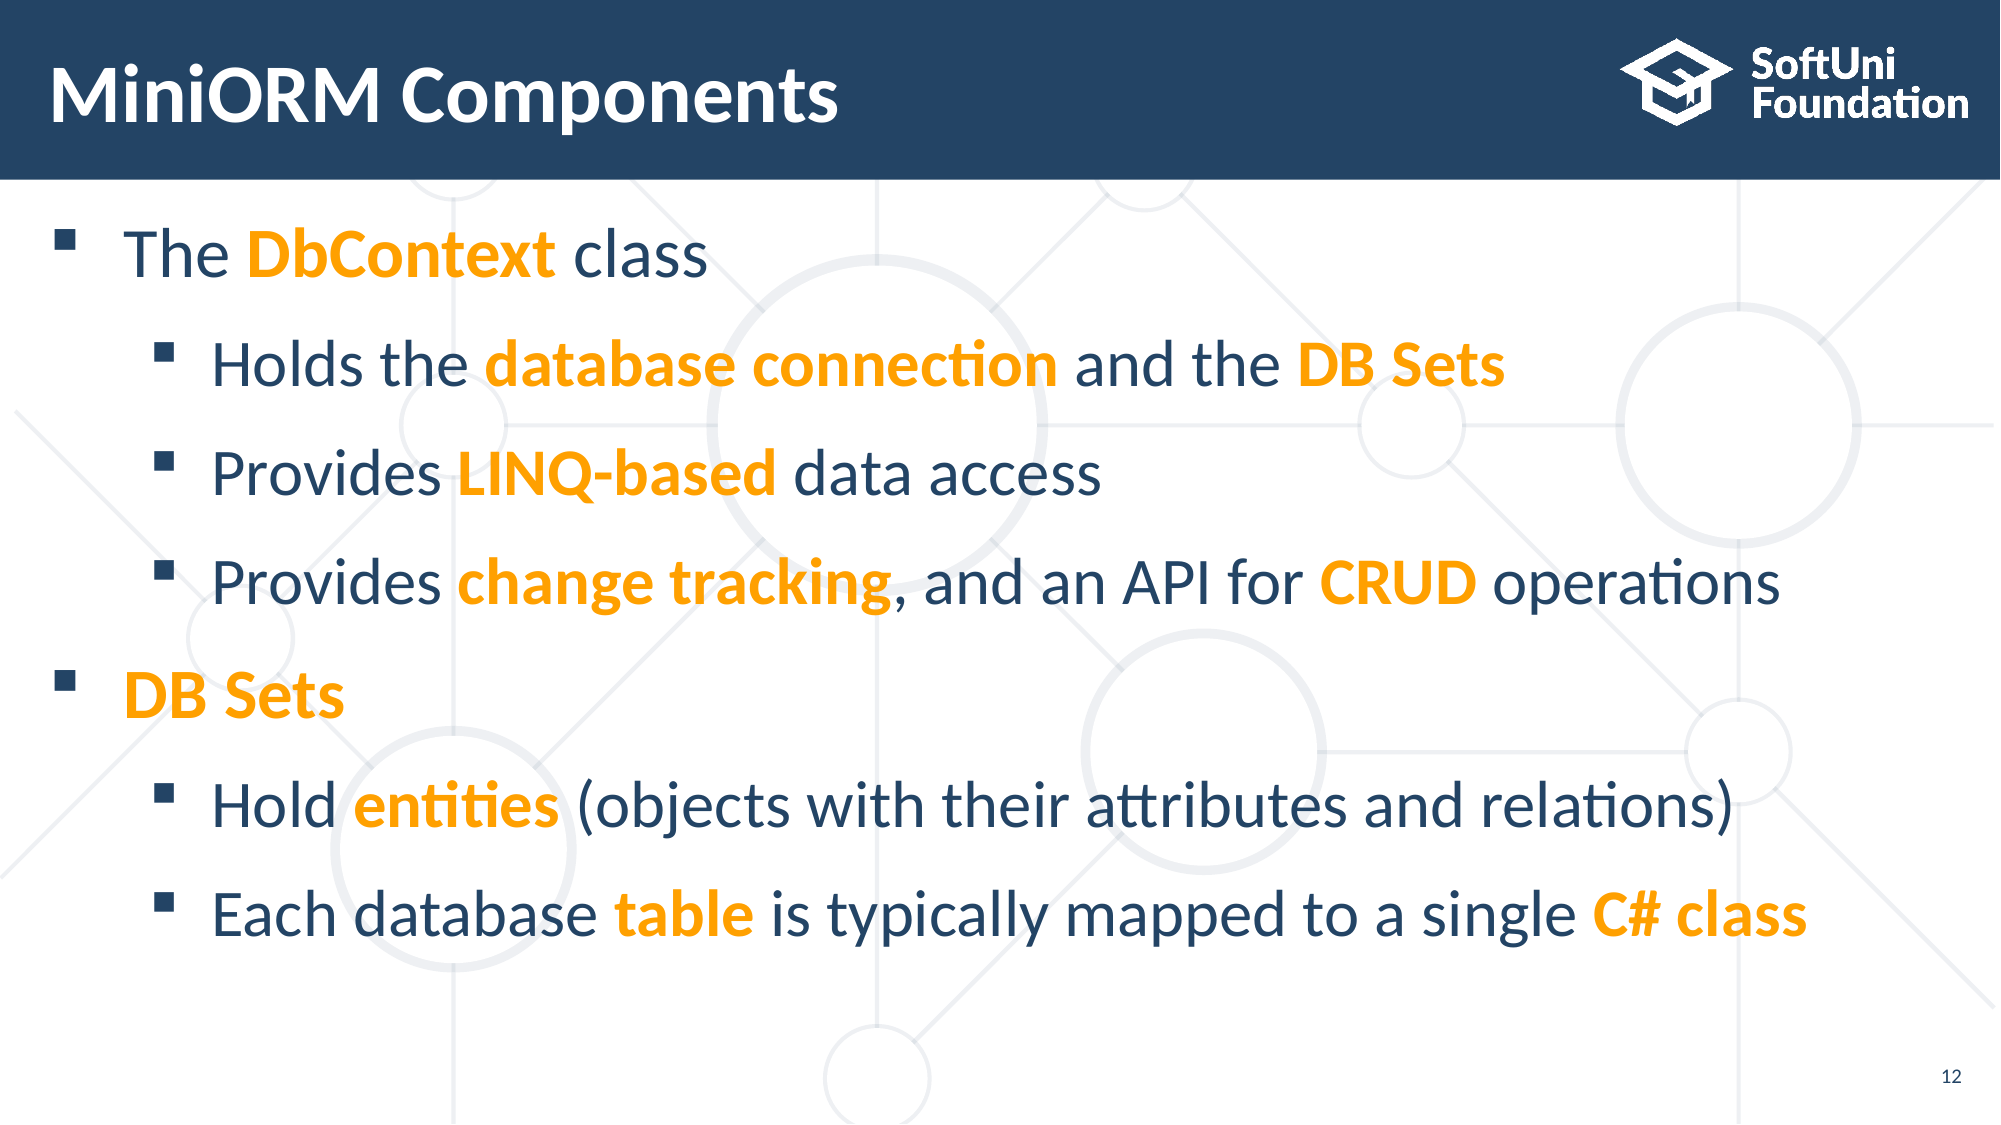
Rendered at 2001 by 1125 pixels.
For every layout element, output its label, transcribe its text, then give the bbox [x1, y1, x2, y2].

picture [1619, 38, 1968, 126]
title MiniORM Components [31, 16, 1591, 162]
list The DbContext class Holds the database connection and the DB Sets Provides LINQ-based data access Provides change tracking, and an API for CRUD operations DB Sets Hold entities (objects with their attributes and relations) Each database table is typically mapped to a single C# class [31, 196, 1970, 1050]
slide_number 12 [1897, 1049, 1968, 1101]
